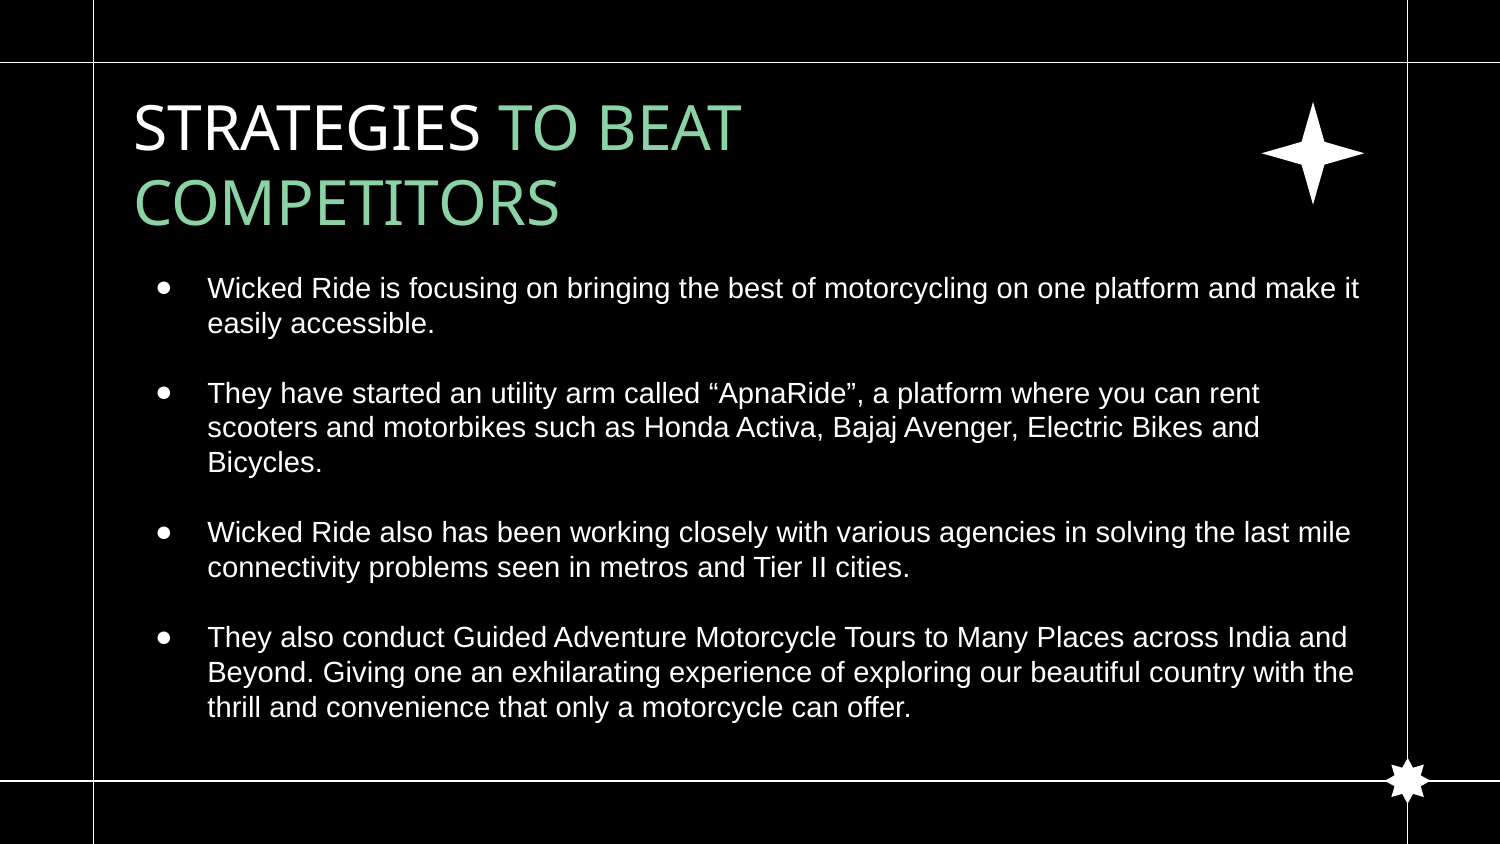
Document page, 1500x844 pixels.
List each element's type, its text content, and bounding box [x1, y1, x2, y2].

text_box Wicked Ride is focusing on bringing the best of motorcycling on one platform and make it easily accessible. They have started an utility arm called “ApnaRide”, a platform where you can rent scooters and motorbikes such as Honda Activa, Bajaj Avenger, Electric Bikes and Bicycles. Wicked Ride also has been working closely with various agencies in solving the last mile connectivity problems seen in metros and Tier II cities. They also conduct Guided Adventure Motorcycle Tours to Many Places across India and Beyond. Giving one an exhilarating experience of exploring our beautiful country with the thrill and convenience that only a motorcycle can offer. [117, 253, 1383, 739]
text_box [1261, 101, 1365, 205]
title STRATEGIES TO BEAT COMPETITORS [118, 71, 1059, 253]
